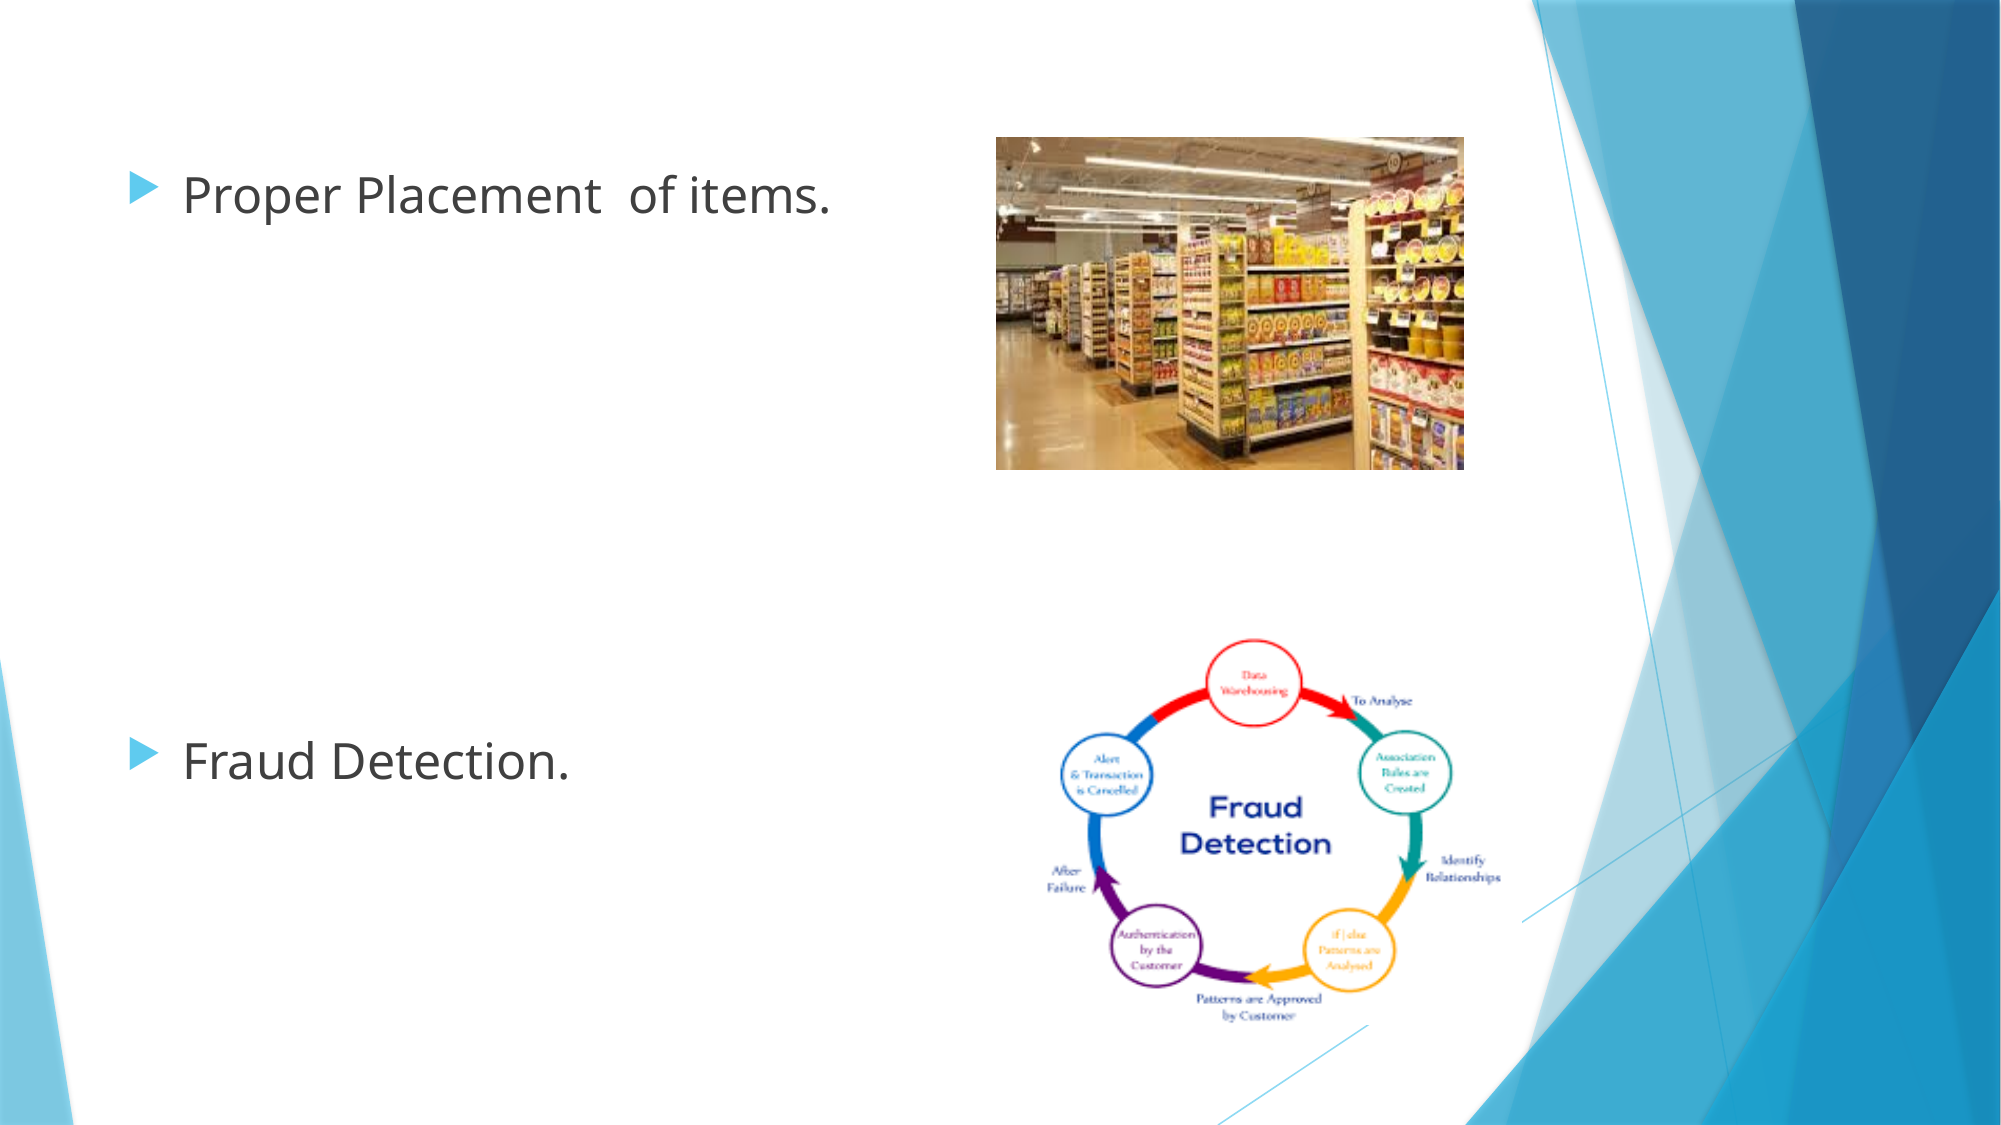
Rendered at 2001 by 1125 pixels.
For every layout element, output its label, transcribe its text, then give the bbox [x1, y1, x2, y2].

picture [1000, 636, 1522, 1026]
picture [995, 136, 1464, 470]
list Proper Placement of items. Fraud Detection. [111, 75, 1522, 1013]
